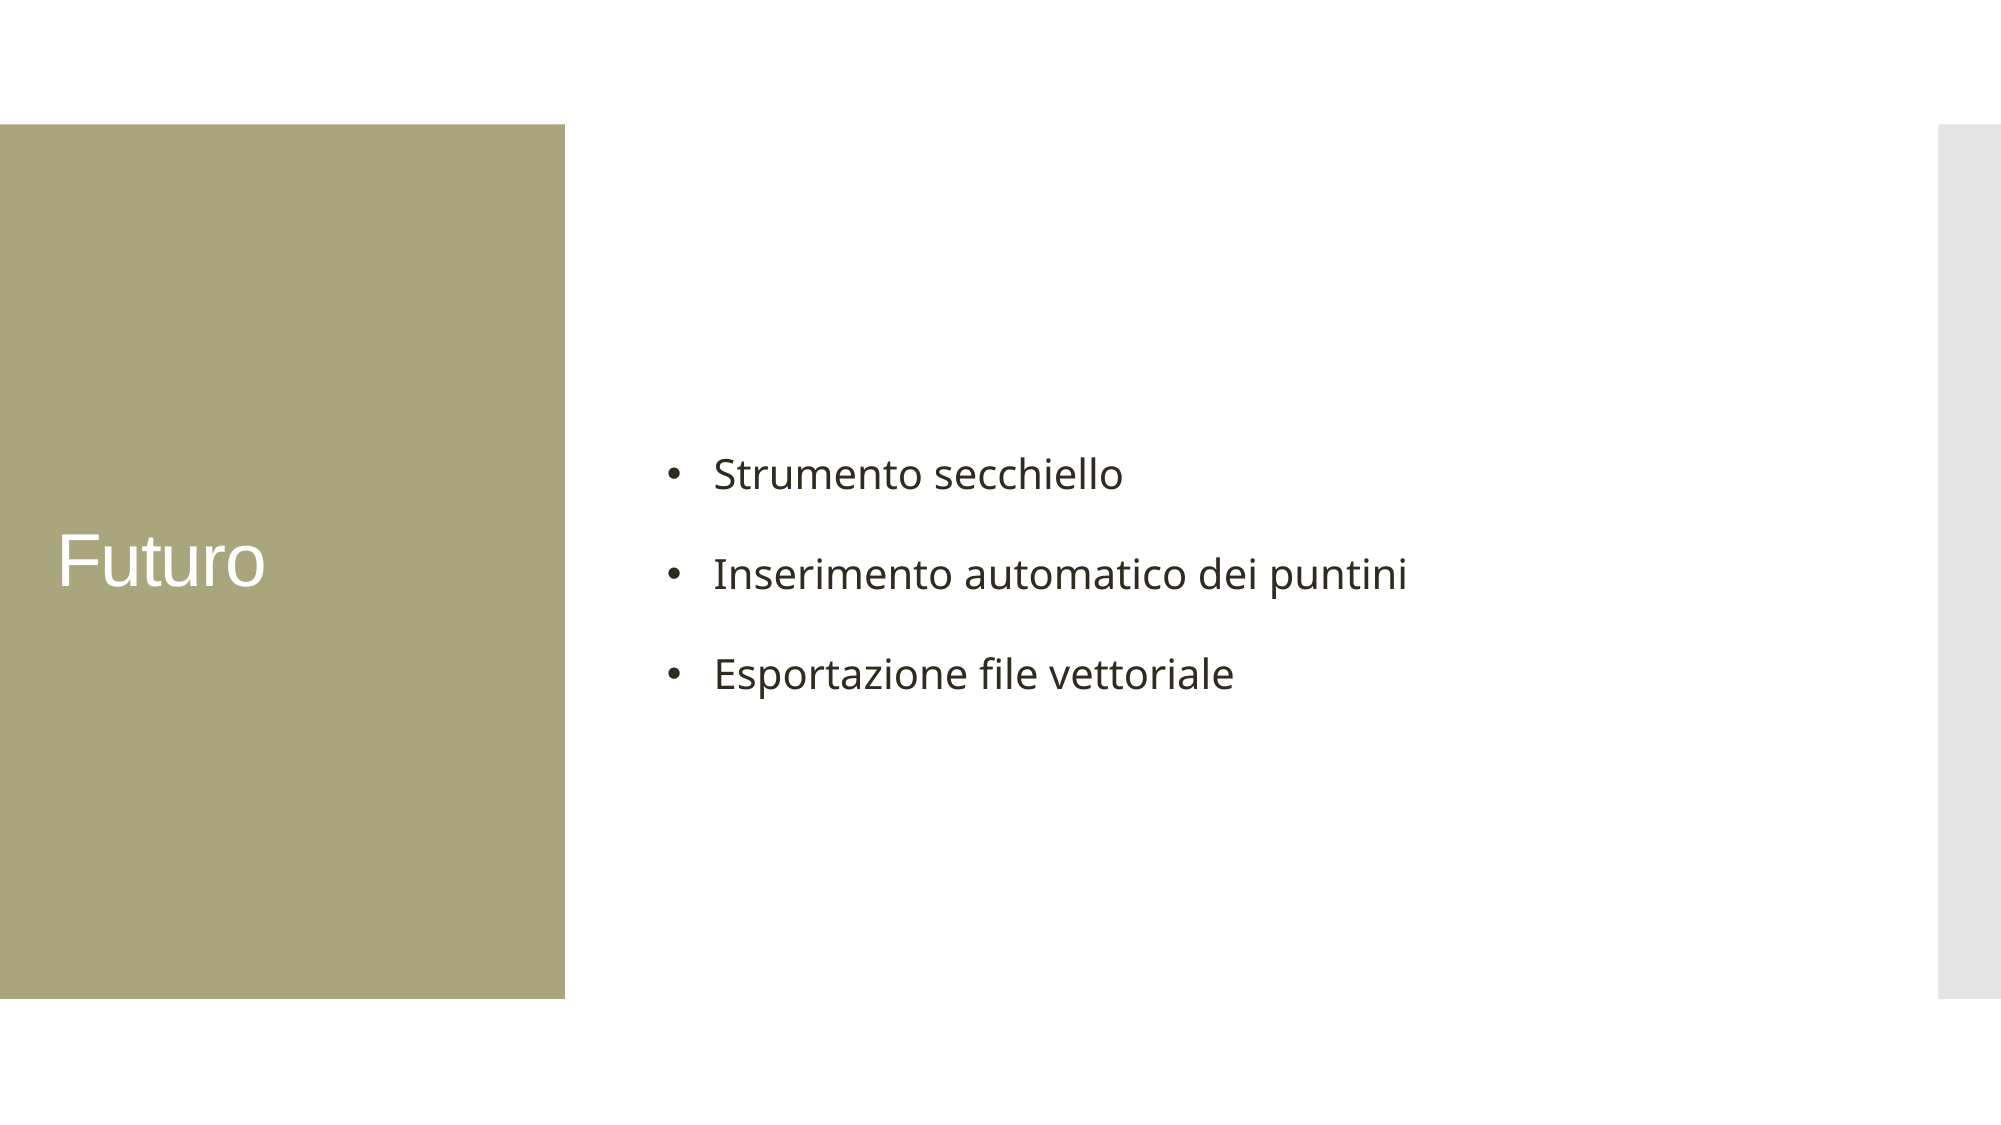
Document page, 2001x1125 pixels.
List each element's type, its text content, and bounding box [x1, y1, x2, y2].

text_box Strumento secchiello Inserimento automatico dei puntini Esportazione file vettoriale [652, 440, 1722, 706]
title Futuro [41, 184, 525, 940]
